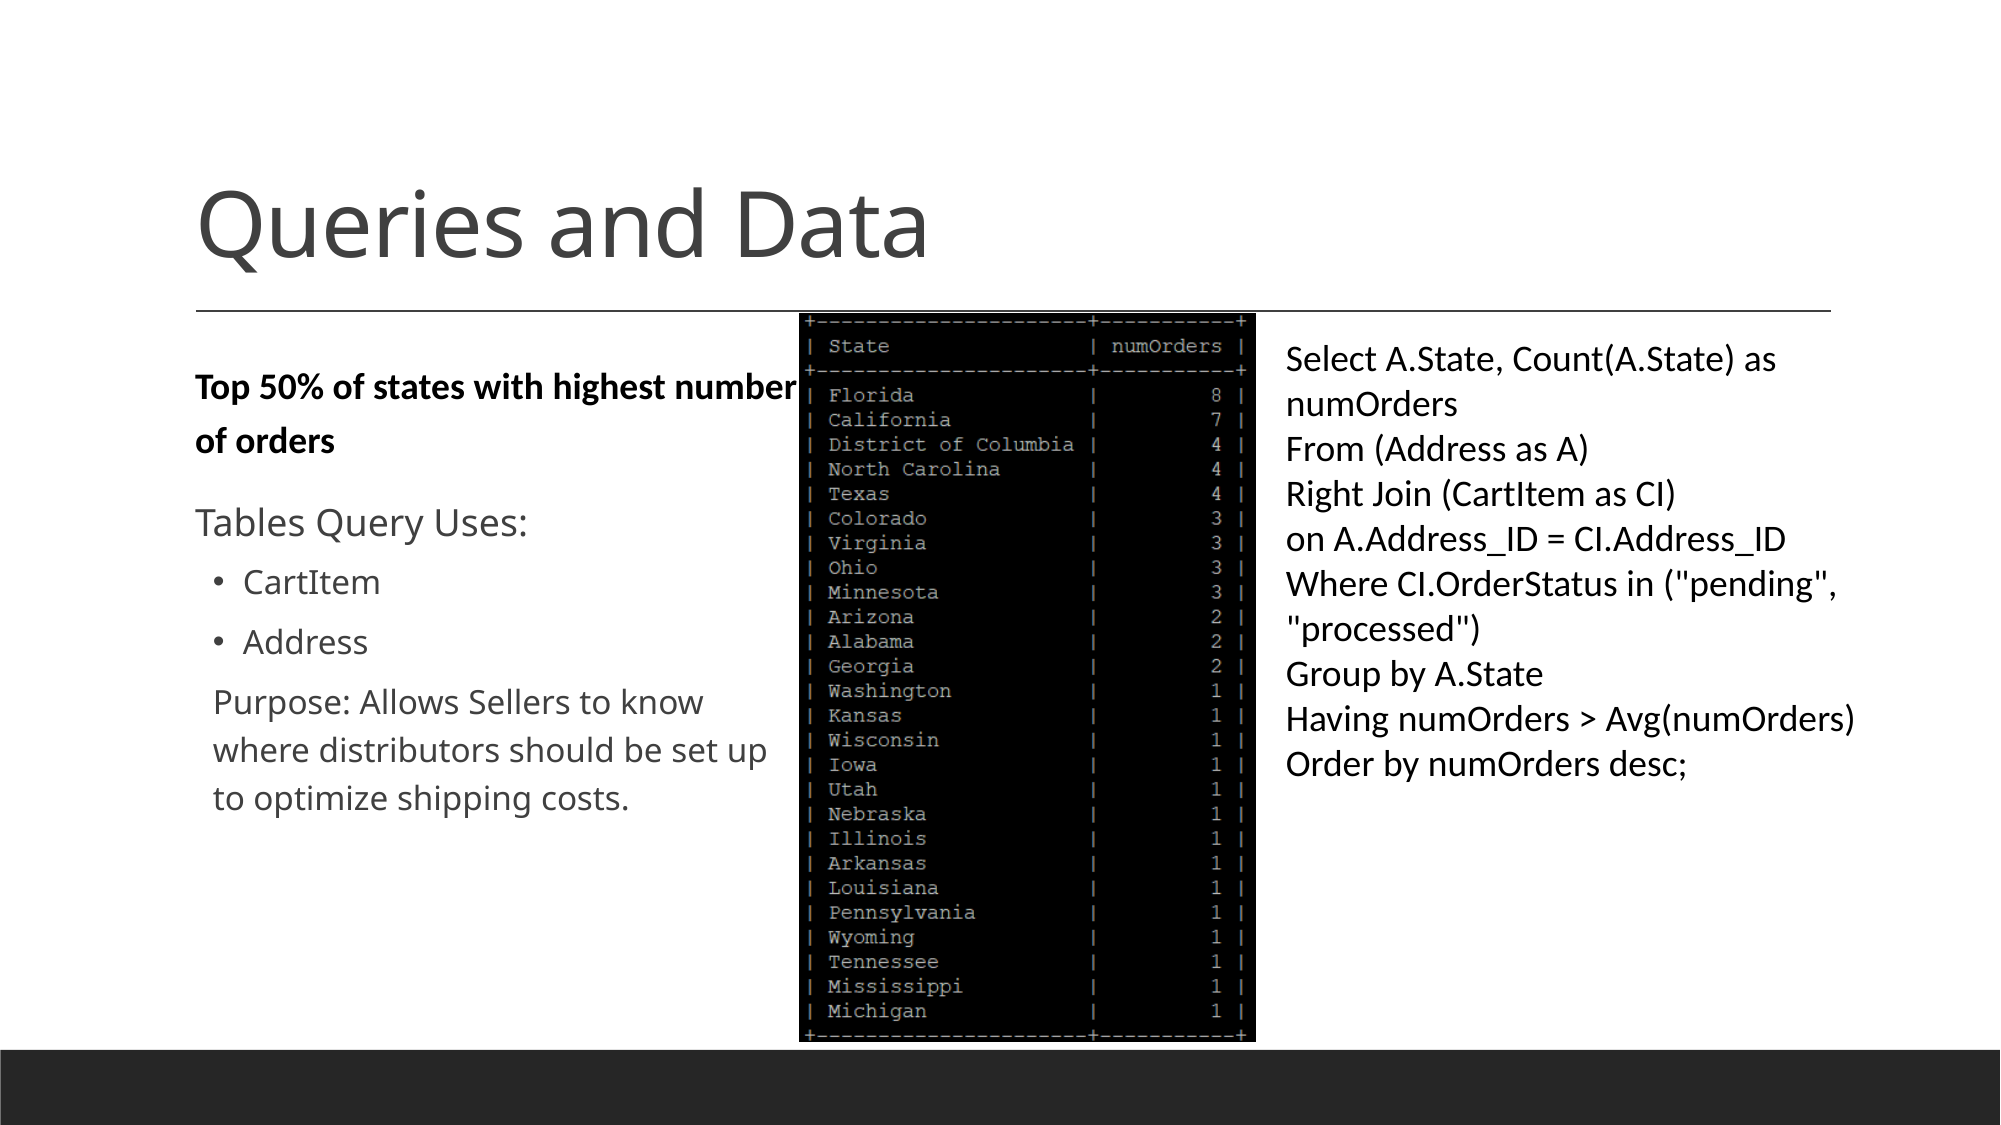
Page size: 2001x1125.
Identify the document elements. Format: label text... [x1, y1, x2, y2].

picture [798, 312, 1257, 1043]
text_box Select A.State, Count(A.State) as numOrders From (Address as A) Right Join (CartItem as CI) on A.Address_ID = CI.Address_ID Where CI.OrderStatus in ("pending", "processed") Group by A.State Having numOrders > Avg(numOrders) Order by numOrders desc; [1271, 326, 1928, 792]
list Top 50% of states with highest number of orders Tables Query Uses: CartItem Address Purpose: Allows Sellers to know where distributors should be set up to optimize shipping costs. [180, 345, 795, 963]
title Queries and Data [180, 47, 1830, 285]
